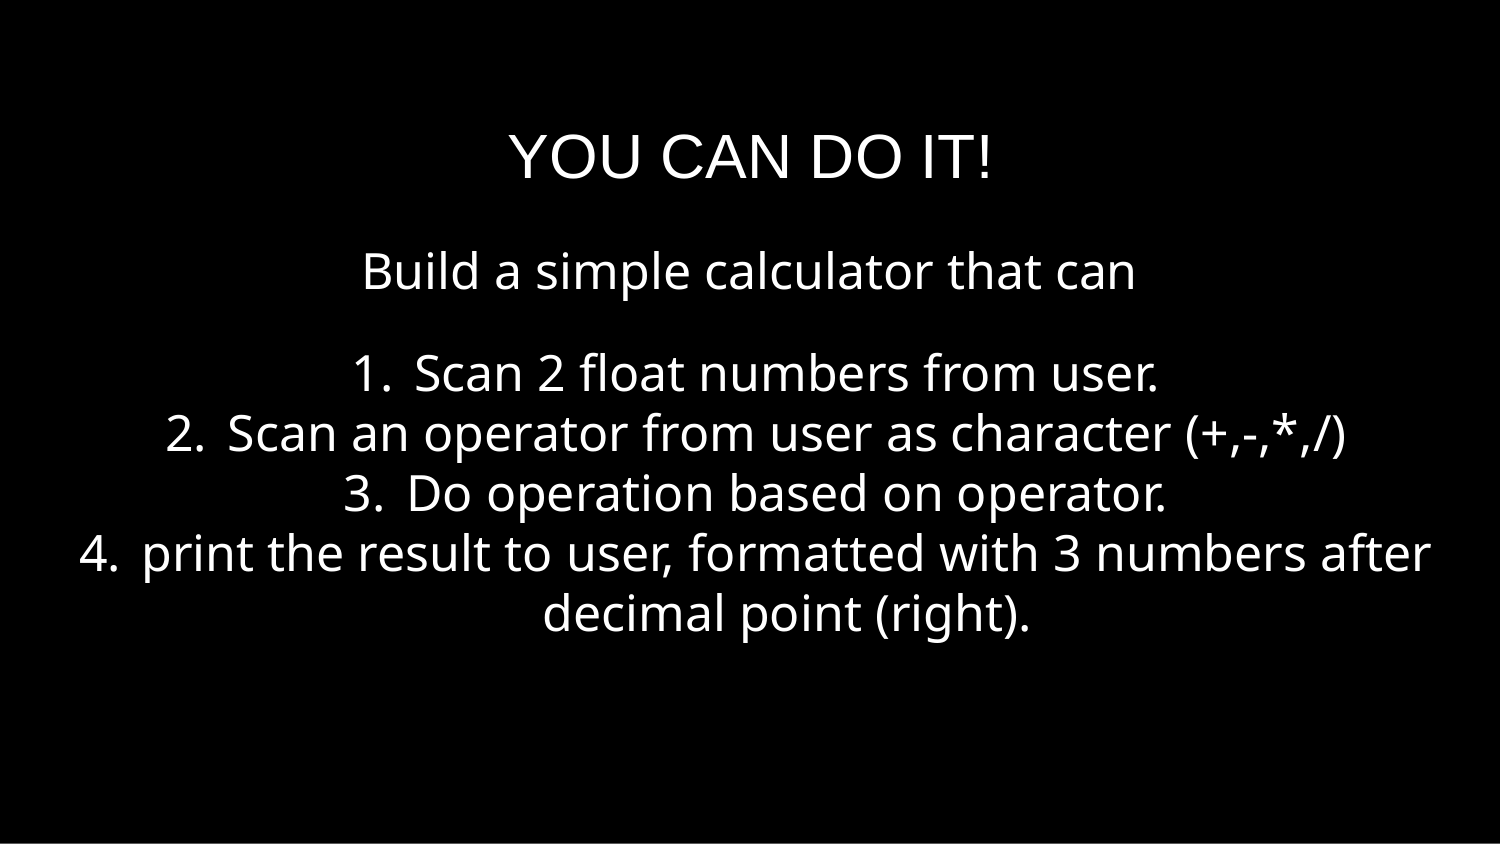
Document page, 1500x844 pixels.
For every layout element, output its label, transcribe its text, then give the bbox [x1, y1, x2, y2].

text_box YOU CAN DO IT! [236, 114, 1264, 198]
text_box Build a simple calculator that can Scan 2 float numbers from user. Scan an operator from user as character (+,-,*,/) Do operation based on operator. print the result to user, formatted with 3 numbers after decimal point (right). [36, 224, 1464, 796]
